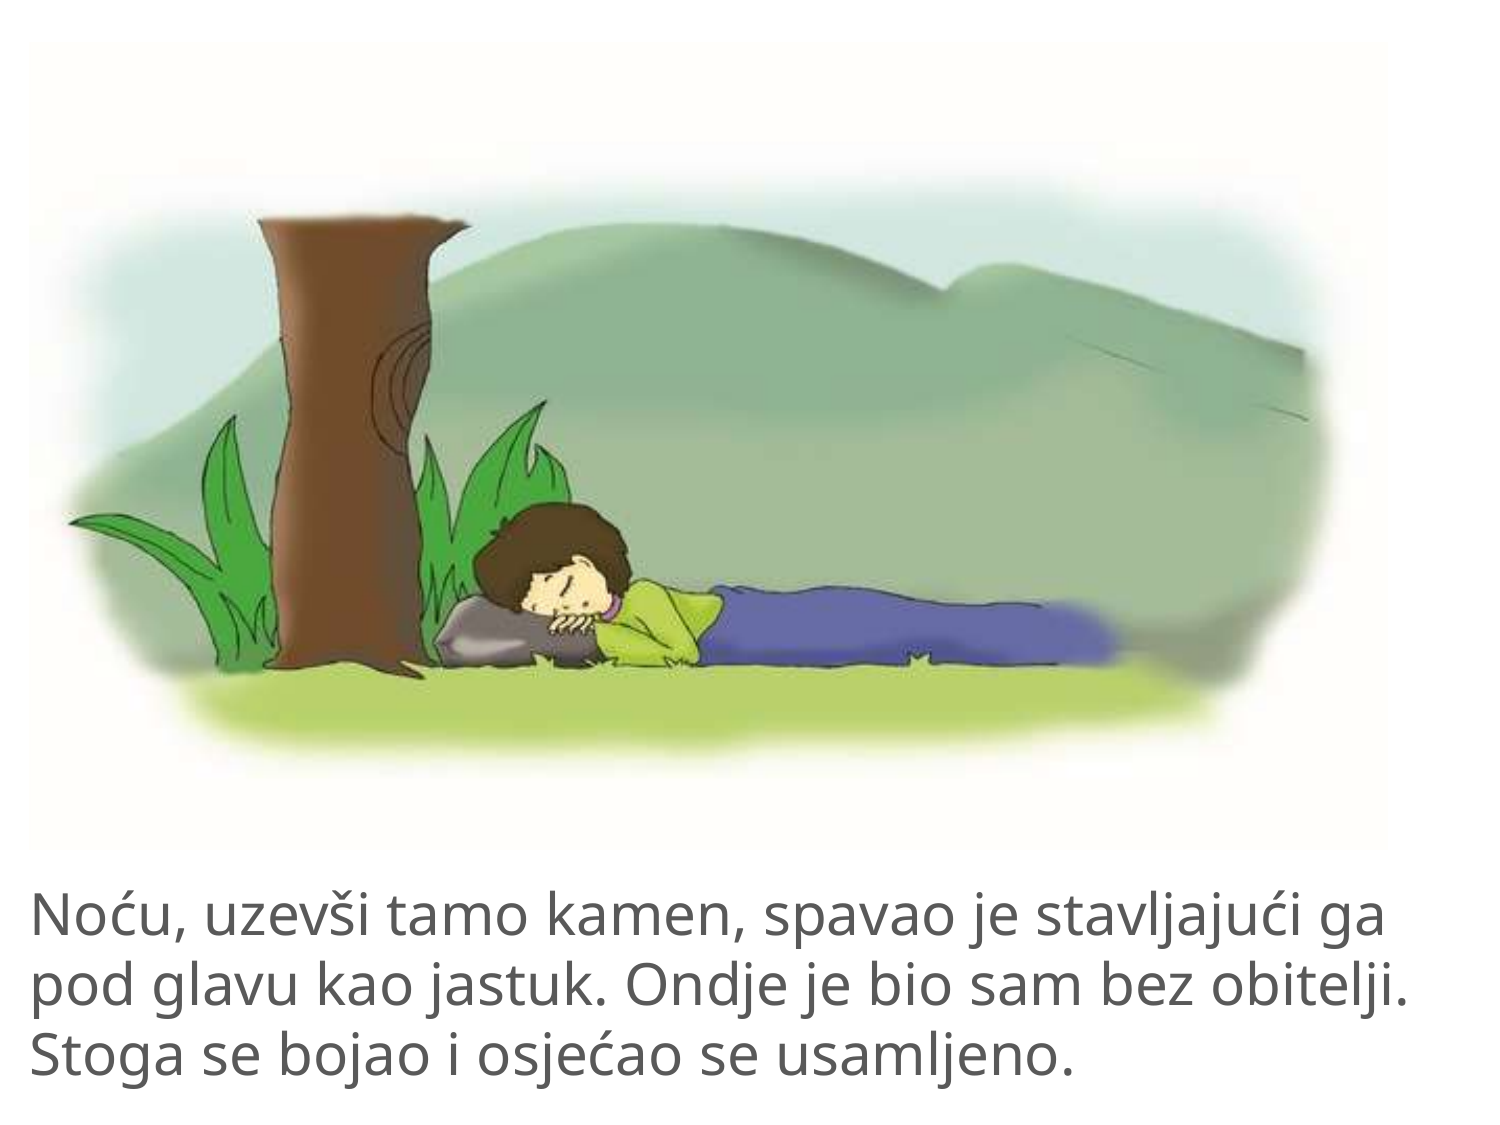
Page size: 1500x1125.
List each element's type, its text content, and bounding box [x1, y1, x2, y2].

picture [29, 42, 1389, 851]
text_box Noću, uzevši tamo kamen, spavao je stavljajući ga pod glavu kao jastuk. Ondje je bio sam bez obitelji. Stoga se bojao i osjećao se usamljeno. [14, 869, 1486, 1095]
